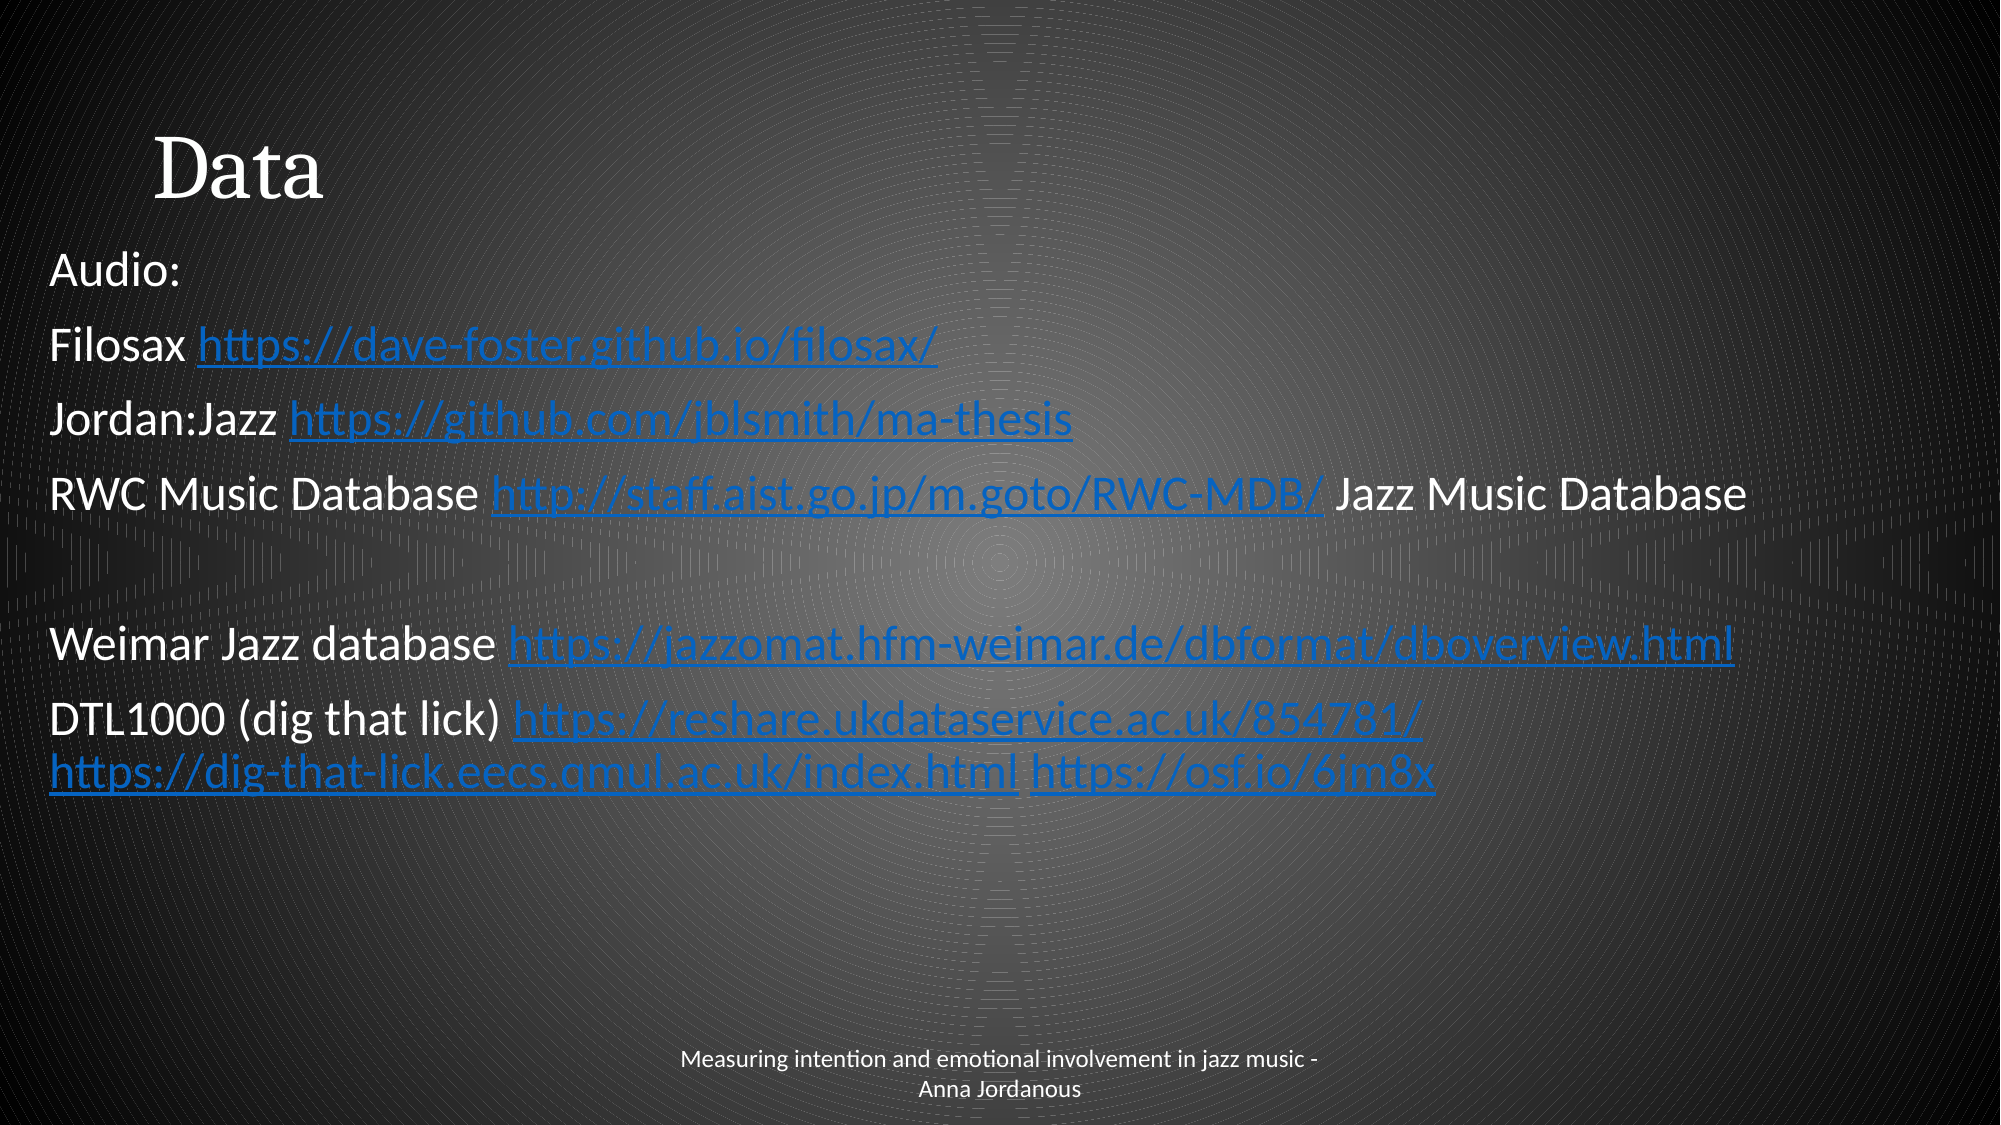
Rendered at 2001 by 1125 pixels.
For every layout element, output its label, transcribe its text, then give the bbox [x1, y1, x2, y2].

footer Measuring intention and emotional involvement in jazz music - Anna Jordanous [662, 1042, 1338, 1103]
title Data [137, 59, 1863, 235]
list Audio: Filosax https://dave-foster.github.io/filosax/ Jordan:Jazz https://github.com/jblsmith/ma-thesis RWC Music Database http://staff.aist.go.jp/m.goto/RWC-MDB/ Jazz Music Database Weimar Jazz database https://jazzomat.hfm-weimar.de/dbformat/dboverview.html DTL1000 (dig that lick) https://reshare.ukdataservice.ac.uk/854781/ https://dig-that-lick.eecs.qmul.ac.uk/index.html https://osf.io/6jm8x [34, 235, 1975, 1014]
